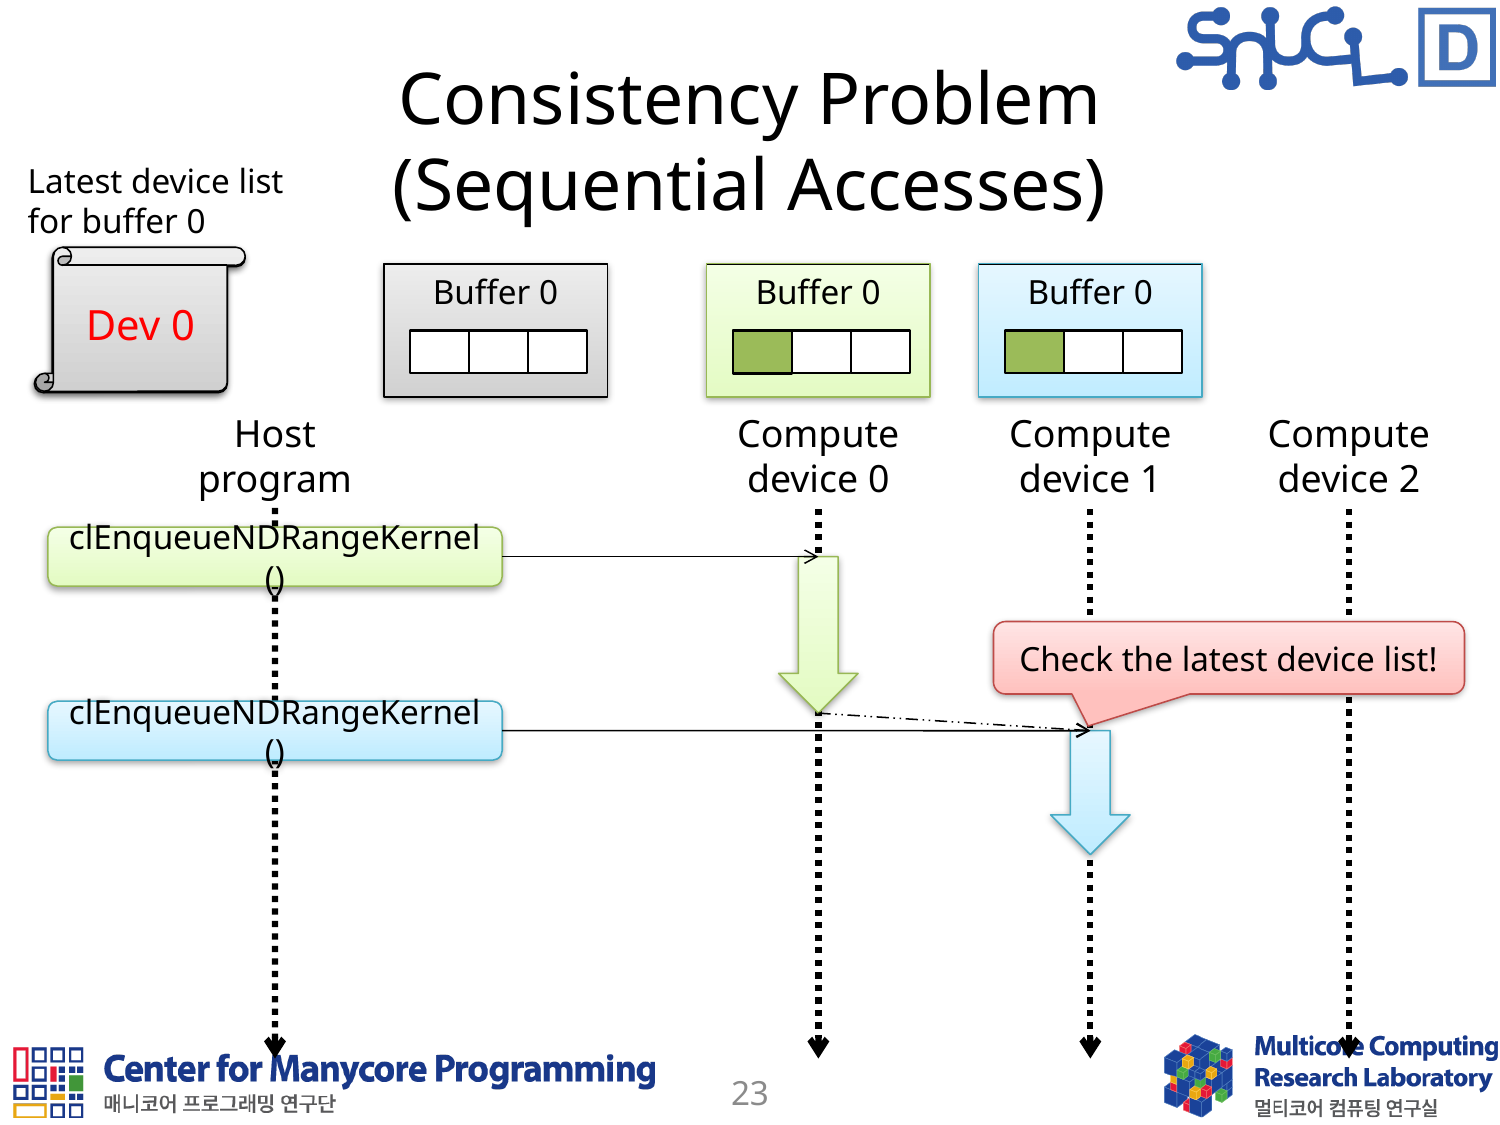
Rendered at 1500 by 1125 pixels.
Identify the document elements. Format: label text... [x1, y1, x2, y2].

text_box Check the latest device list! [992, 620, 1086, 711]
text_box clEnqueueNDRangeKernel() [279, 526, 504, 587]
picture [1176, 6, 1496, 90]
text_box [383, 263, 608, 398]
text_box Compute device 0 [722, 406, 915, 508]
text_box [1094, 729, 1131, 853]
text_box Dev 0 [34, 246, 246, 393]
text_box clEnqueueNDRangeKernel() [47, 700, 270, 761]
text_box [823, 555, 859, 709]
text_box [777, 566, 814, 710]
text_box Host program [183, 402, 367, 508]
text_box clEnqueueNDRangeKernel() [279, 700, 504, 761]
title Consistency Problem (Sequential Accesses) [75, 45, 1425, 233]
picture [13, 1047, 655, 1118]
text_box Check the latest device list! [1354, 620, 1466, 695]
slide_number 23 [690, 1065, 809, 1125]
text_box Check the latest device list! [1094, 620, 1344, 725]
text_box Compute device 1 [994, 406, 1187, 508]
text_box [706, 263, 931, 398]
text_box Compute device 2 [1253, 402, 1446, 508]
picture [1163, 1034, 1498, 1118]
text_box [978, 263, 1203, 398]
text_box Latest device list for buffer 0 [12, 152, 299, 248]
text_box [1049, 739, 1086, 852]
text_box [818, 712, 1091, 731]
text_box clEnqueueNDRangeKernel() [47, 526, 270, 587]
